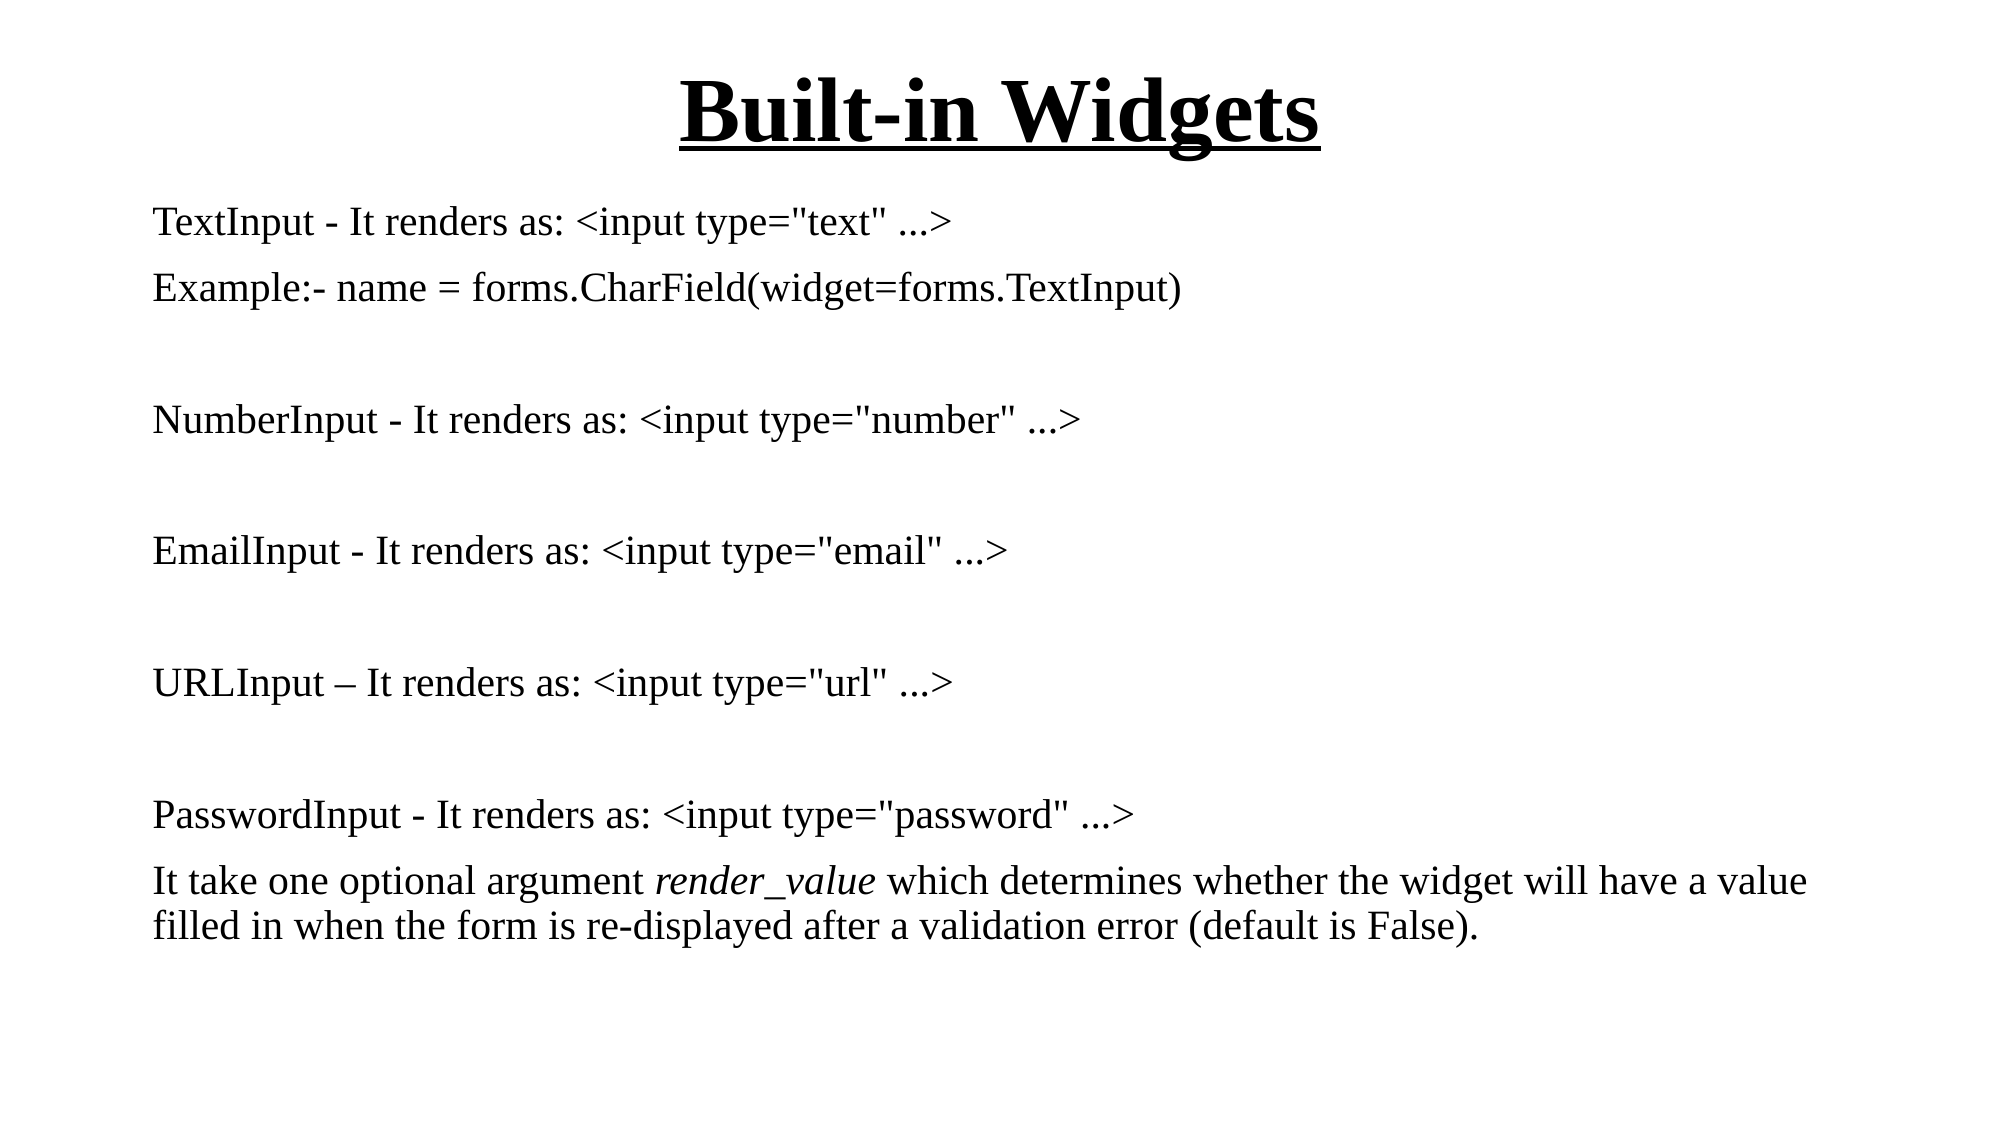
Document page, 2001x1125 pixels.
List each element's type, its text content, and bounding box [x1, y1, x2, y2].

list TextInput - It renders as: <input type="text" ...> Example:- name = forms.CharField(widget=forms.TextInput) NumberInput - It renders as: <input type="number" ...> EmailInput - It renders as: <input type="email" ...> URLInput – It renders as: <input type="url" ...> PasswordInput - It renders as: <input type="password" ...> It take one optional argument render_value which determines whether the widget will have a value filled in when the form is re-displayed after a validation error (default is False). [137, 191, 1863, 1043]
title Built-in Widgets [137, 3, 1863, 191]
